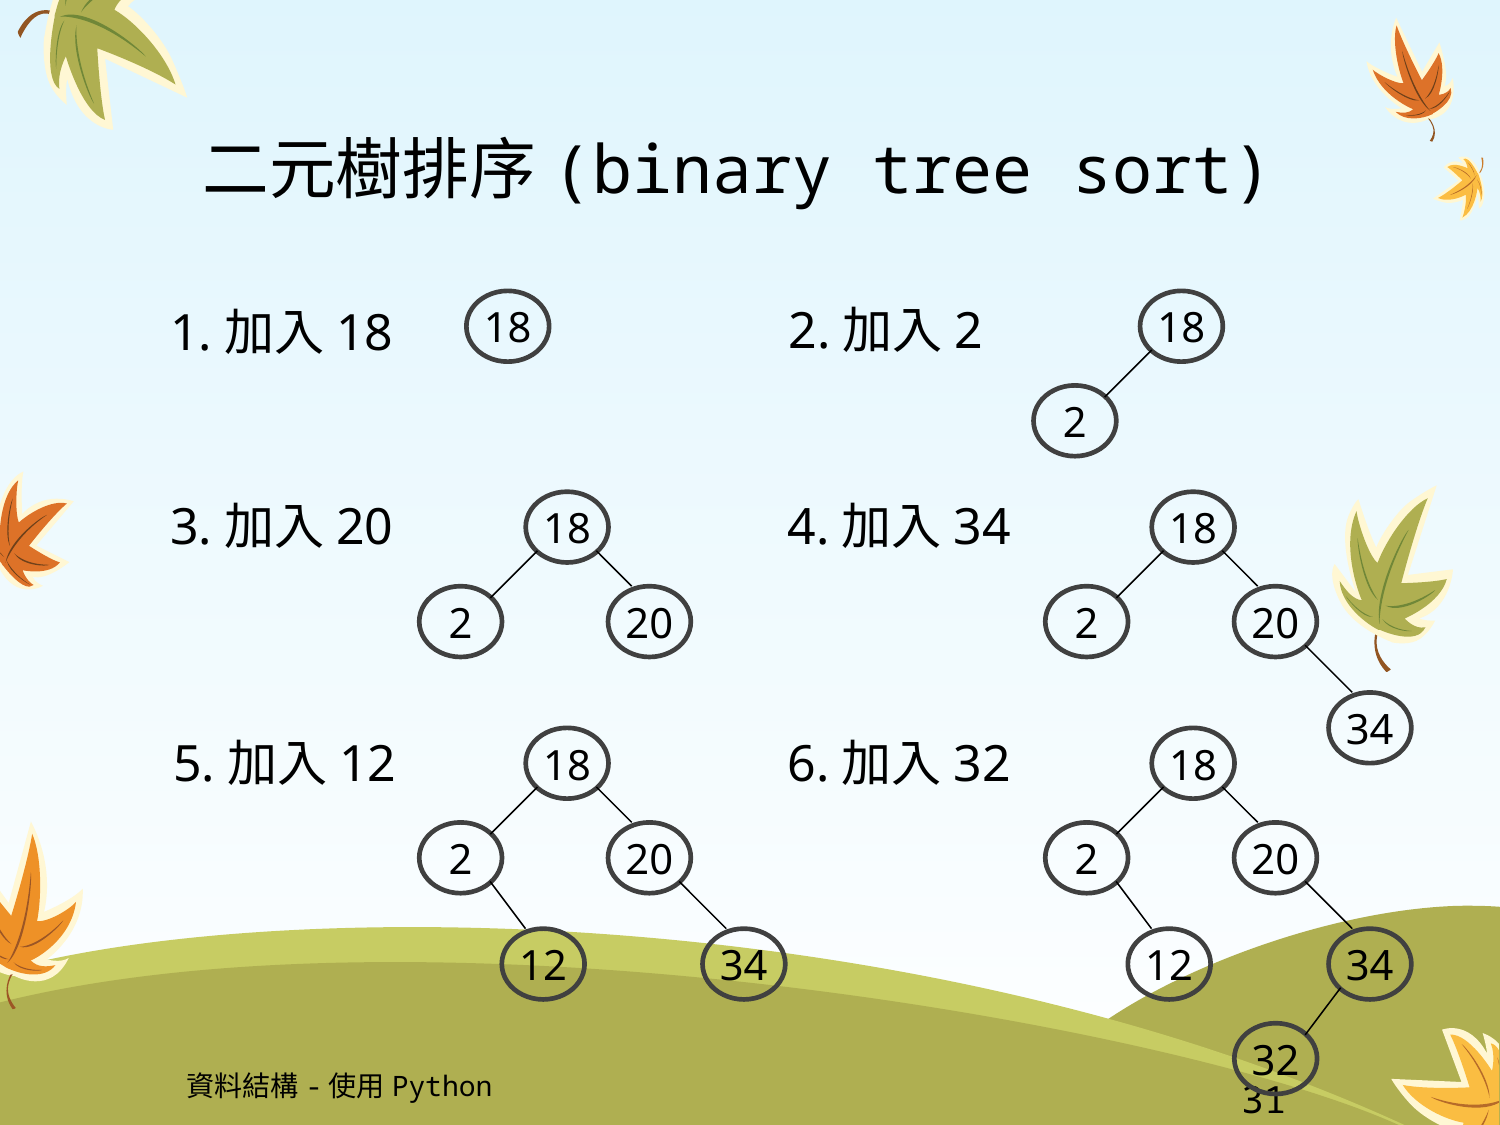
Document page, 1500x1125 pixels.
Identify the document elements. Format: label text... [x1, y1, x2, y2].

slide_number 31 [1222, 1082, 1302, 1122]
text_box 12 [501, 928, 585, 1000]
footer 資料結構-使用Python [171, 1065, 1031, 1105]
text_box 32 [1234, 1023, 1318, 1086]
text_box 4.加入34 [772, 487, 1026, 563]
text_box 18 [525, 491, 609, 563]
text_box 20 [1234, 822, 1317, 894]
text_box 2 [1045, 586, 1129, 657]
text_box 1.加入18 [155, 292, 408, 368]
text_box 18 [1140, 290, 1223, 362]
text_box 18 [1151, 491, 1235, 563]
text_box 6.加入32 [772, 723, 1026, 799]
text_box 2.加入2 [774, 290, 999, 366]
text_box 3.加入20 [155, 487, 409, 563]
text_box 2 [419, 586, 503, 657]
text_box 34 [1328, 692, 1412, 764]
text_box 20 [608, 586, 691, 657]
text_box 20 [608, 822, 691, 894]
text_box 2 [1045, 822, 1129, 894]
text_box 18 [466, 290, 550, 362]
title 二元樹排序(binary tree sort) [187, 12, 1312, 216]
text_box 34 [1328, 928, 1412, 1000]
text_box 2 [1033, 385, 1117, 457]
text_box 18 [1151, 727, 1235, 799]
text_box 18 [525, 727, 609, 799]
text_box 20 [1234, 586, 1317, 657]
text_box 34 [702, 928, 786, 1000]
text_box 2 [419, 822, 503, 894]
text_box 5.加入12 [158, 723, 411, 799]
text_box 12 [1127, 928, 1211, 1000]
